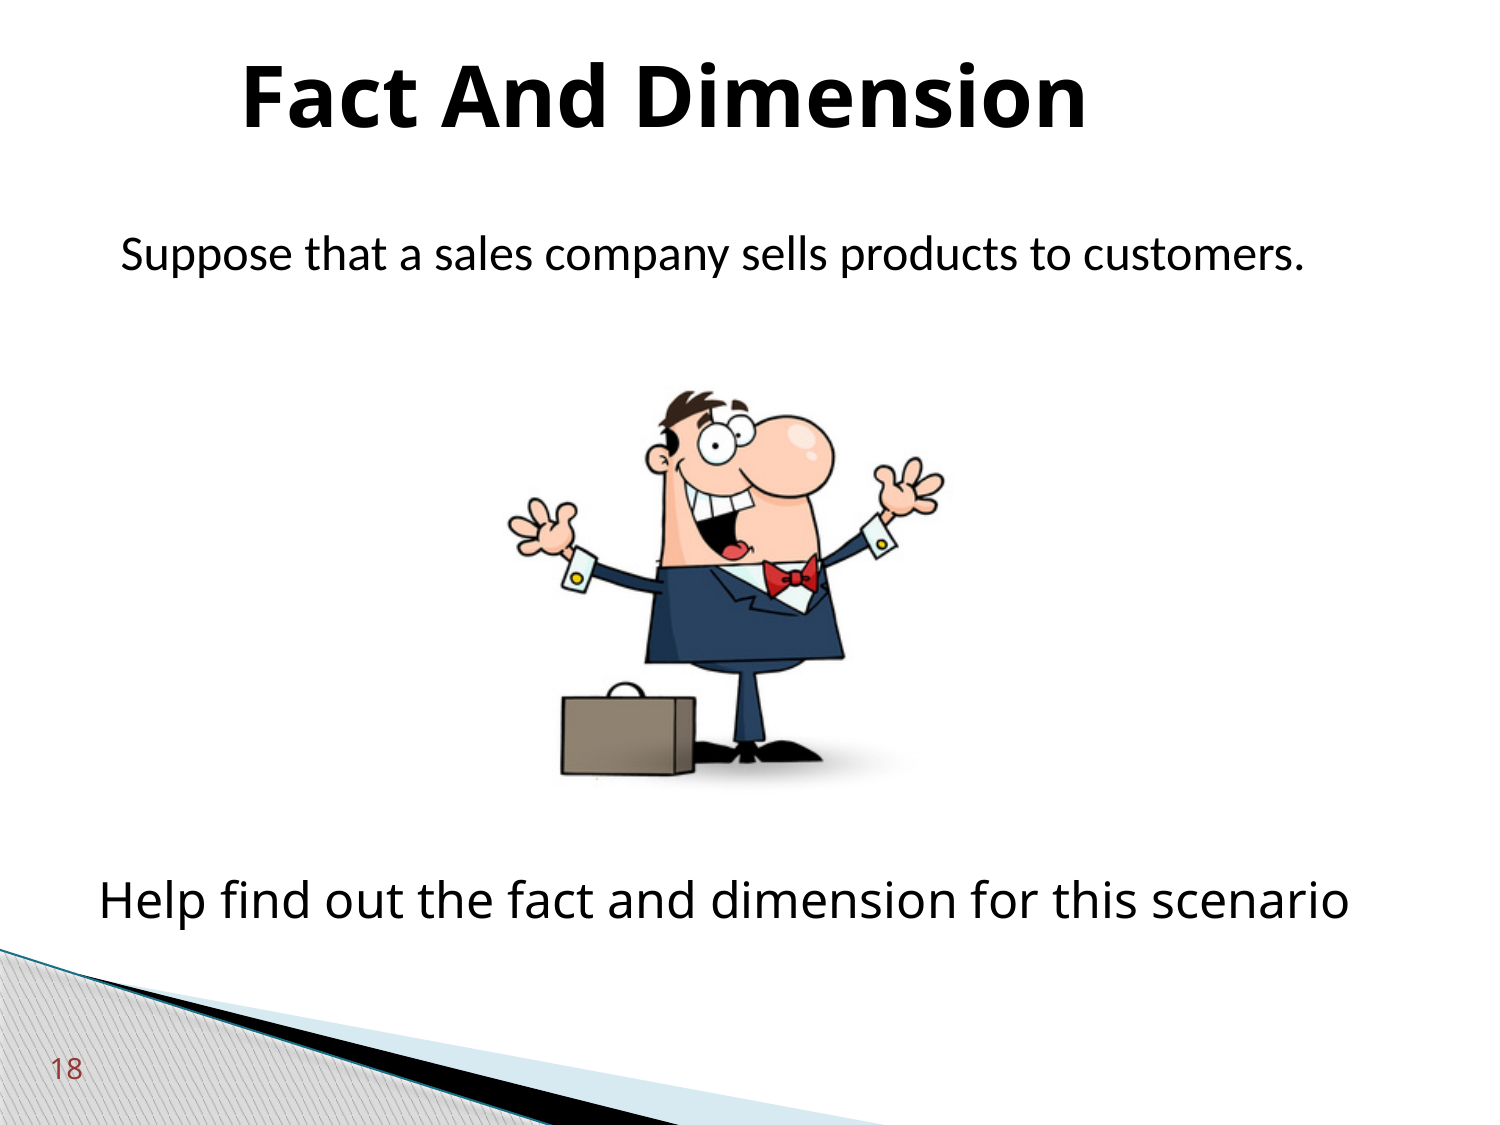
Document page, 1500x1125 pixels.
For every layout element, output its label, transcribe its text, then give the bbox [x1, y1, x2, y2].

title Fact And Dimension [225, 0, 1500, 188]
list Suppose that a sales company sells products to customers. Help find out the fact and dimension for this scenario [37, 201, 1413, 1013]
picture [490, 374, 960, 801]
slide_number 18 [22, 1052, 98, 1098]
